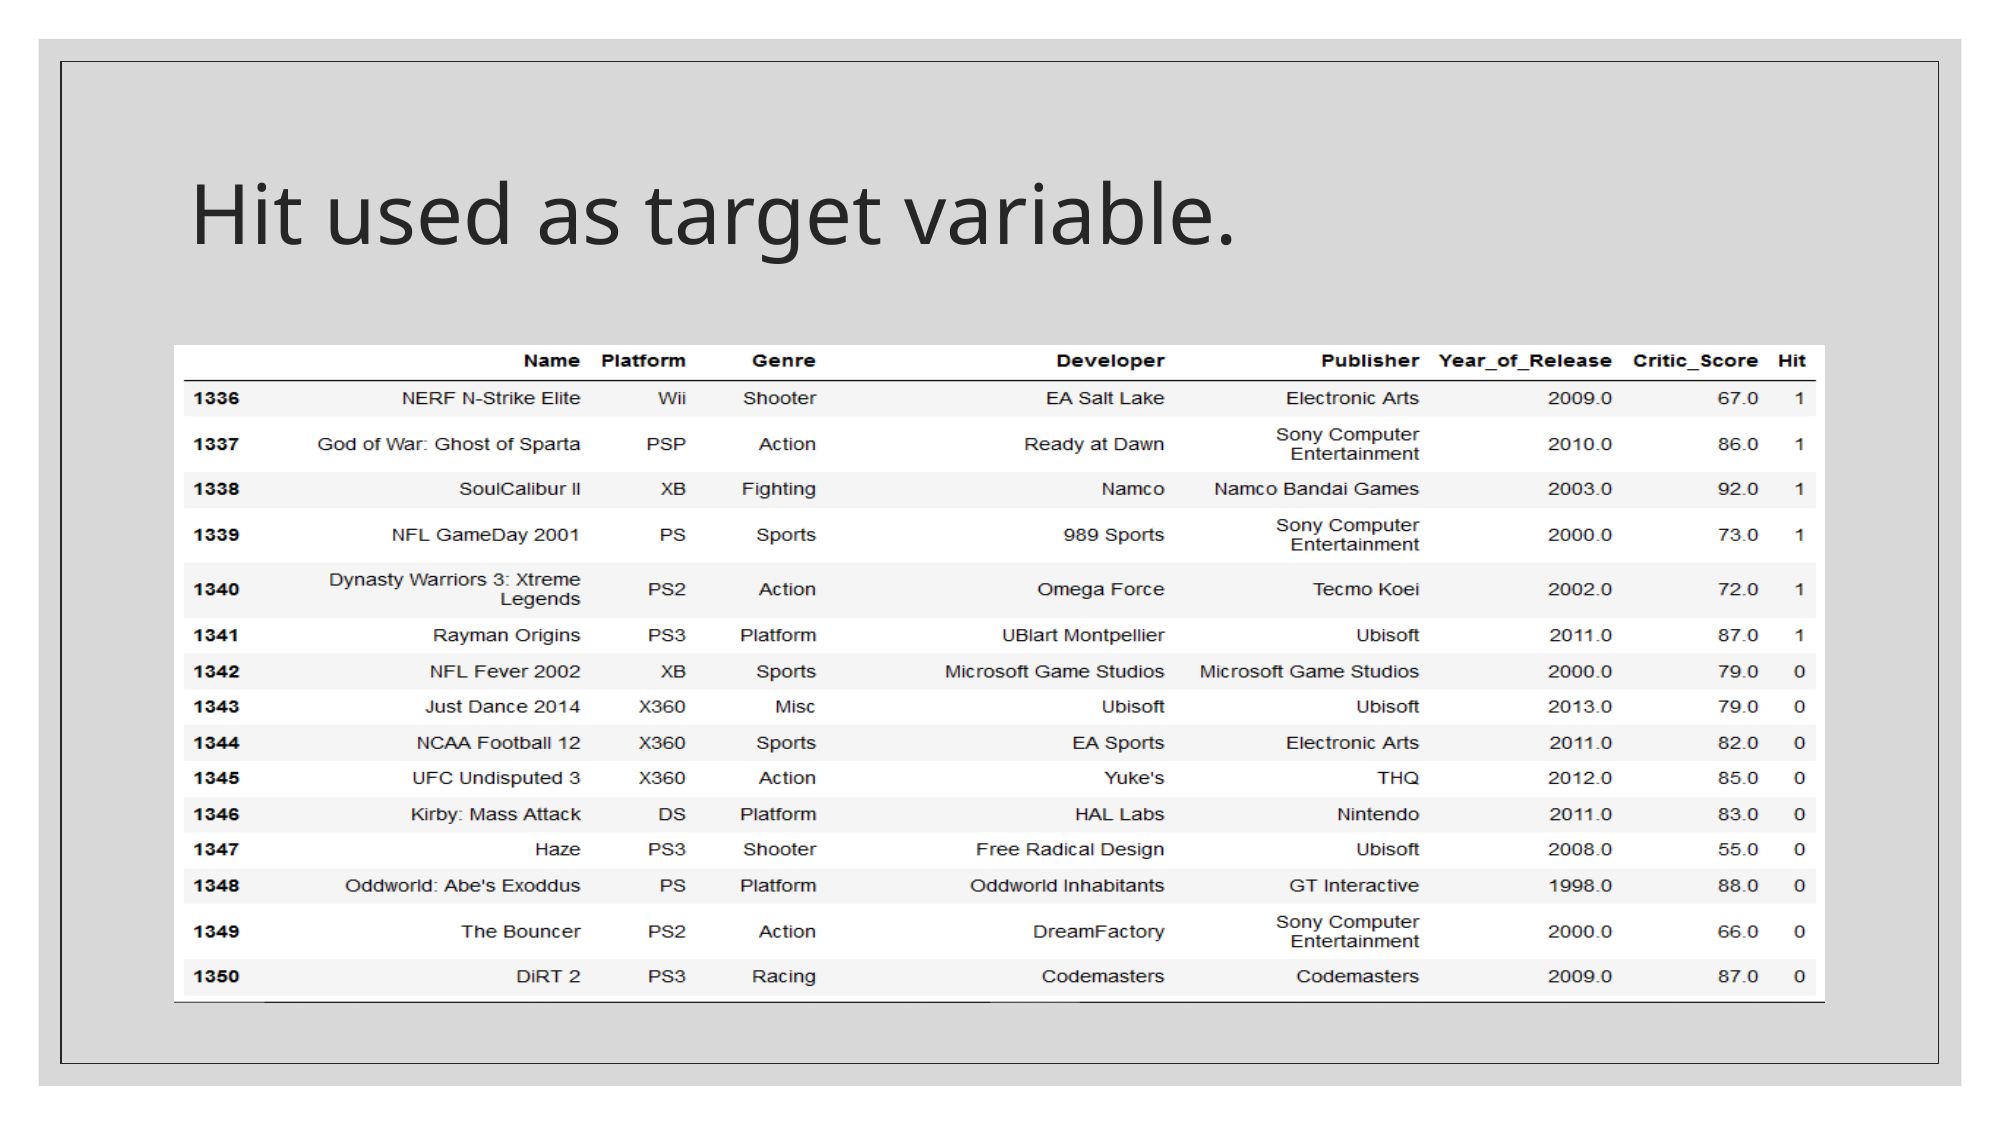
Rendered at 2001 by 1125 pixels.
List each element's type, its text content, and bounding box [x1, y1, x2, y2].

title Hit used as target variable. [174, 105, 1825, 331]
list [174, 345, 1825, 1003]
